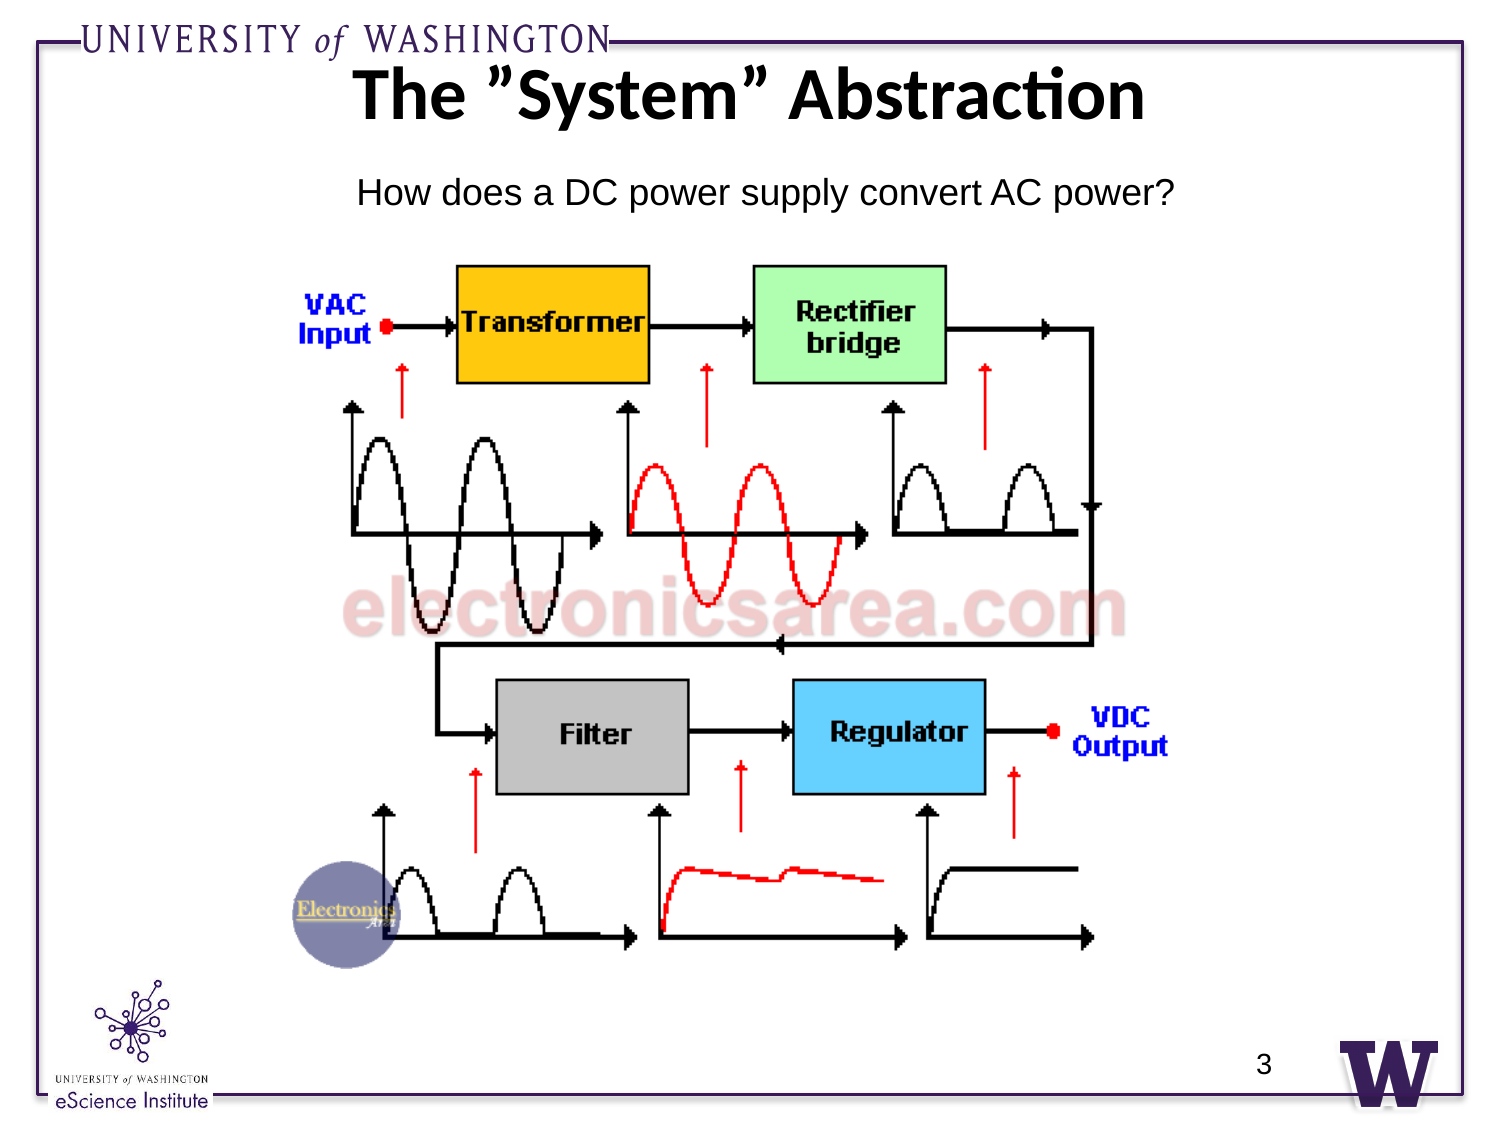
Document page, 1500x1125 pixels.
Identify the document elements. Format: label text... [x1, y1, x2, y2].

title The ”System” Abstraction [75, 37, 1425, 175]
picture [48, 978, 213, 1113]
slide_number 3 [1241, 1037, 1325, 1098]
text_box How does a DC power supply convert AC power? [341, 160, 1191, 221]
picture [1340, 1041, 1438, 1093]
picture [81, 24, 609, 37]
picture [1340, 1096, 1438, 1107]
picture [292, 244, 1177, 969]
